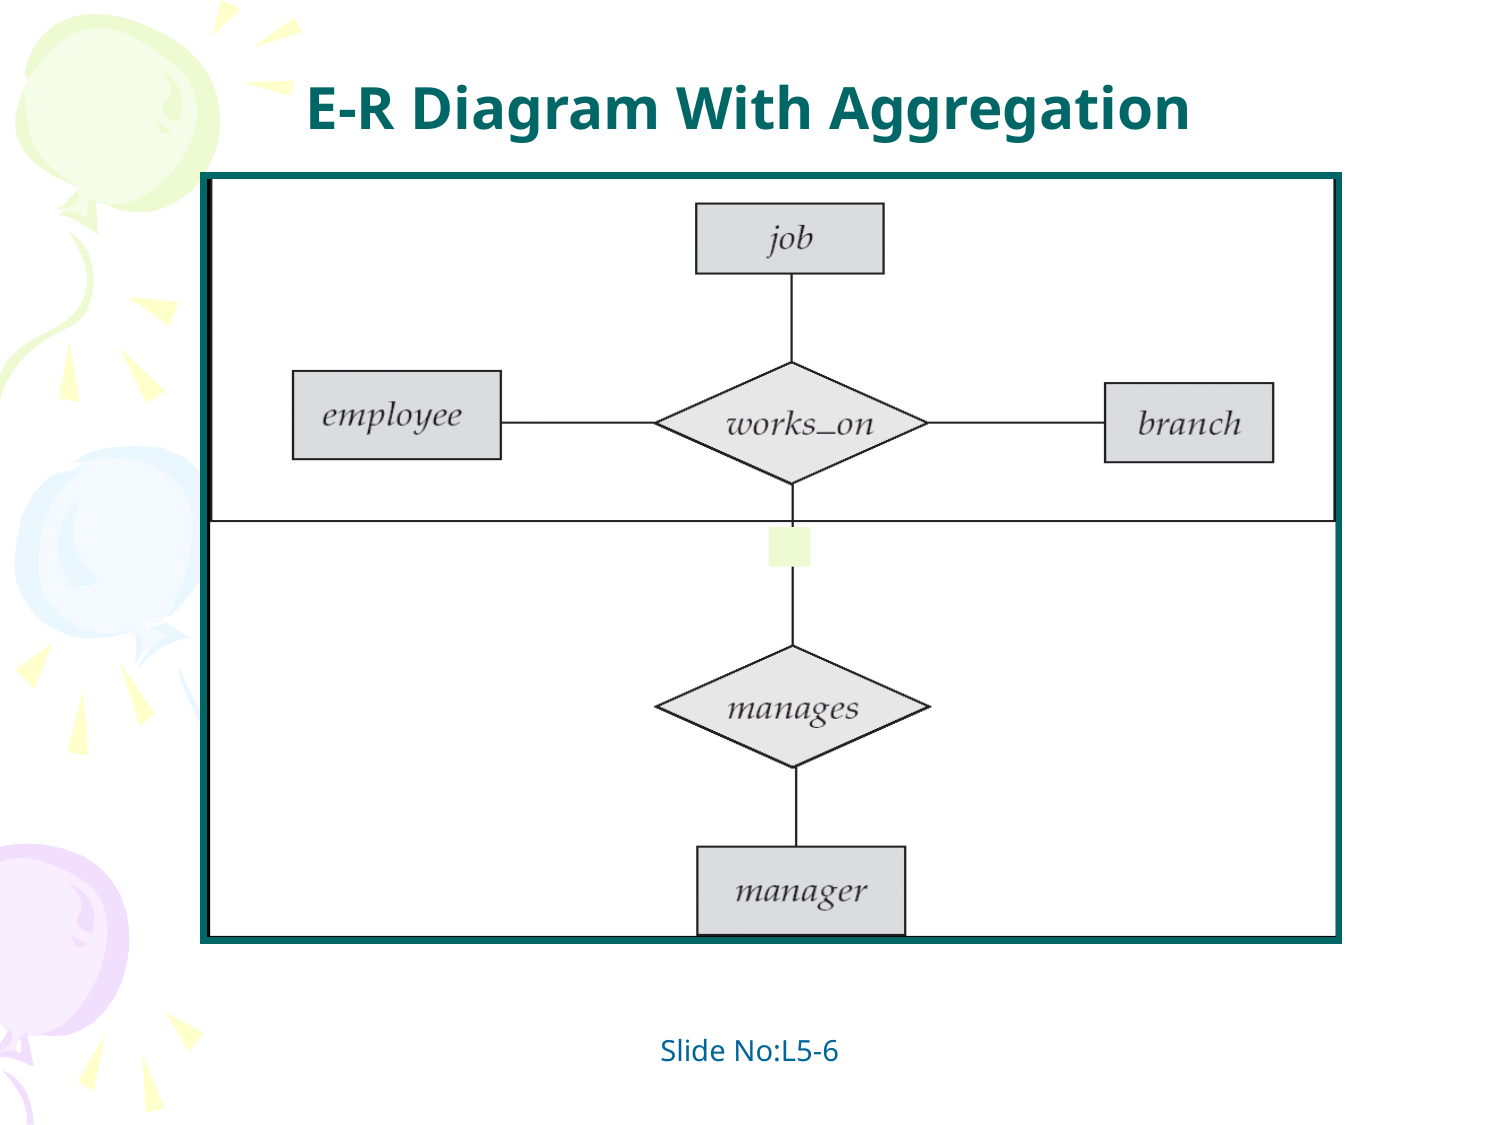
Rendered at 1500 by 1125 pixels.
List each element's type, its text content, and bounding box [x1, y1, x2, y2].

picture [206, 178, 1337, 938]
title E-R Diagram With Aggregation [72, 16, 1425, 150]
text_box Slide No:L5-6 [512, 1024, 988, 1100]
